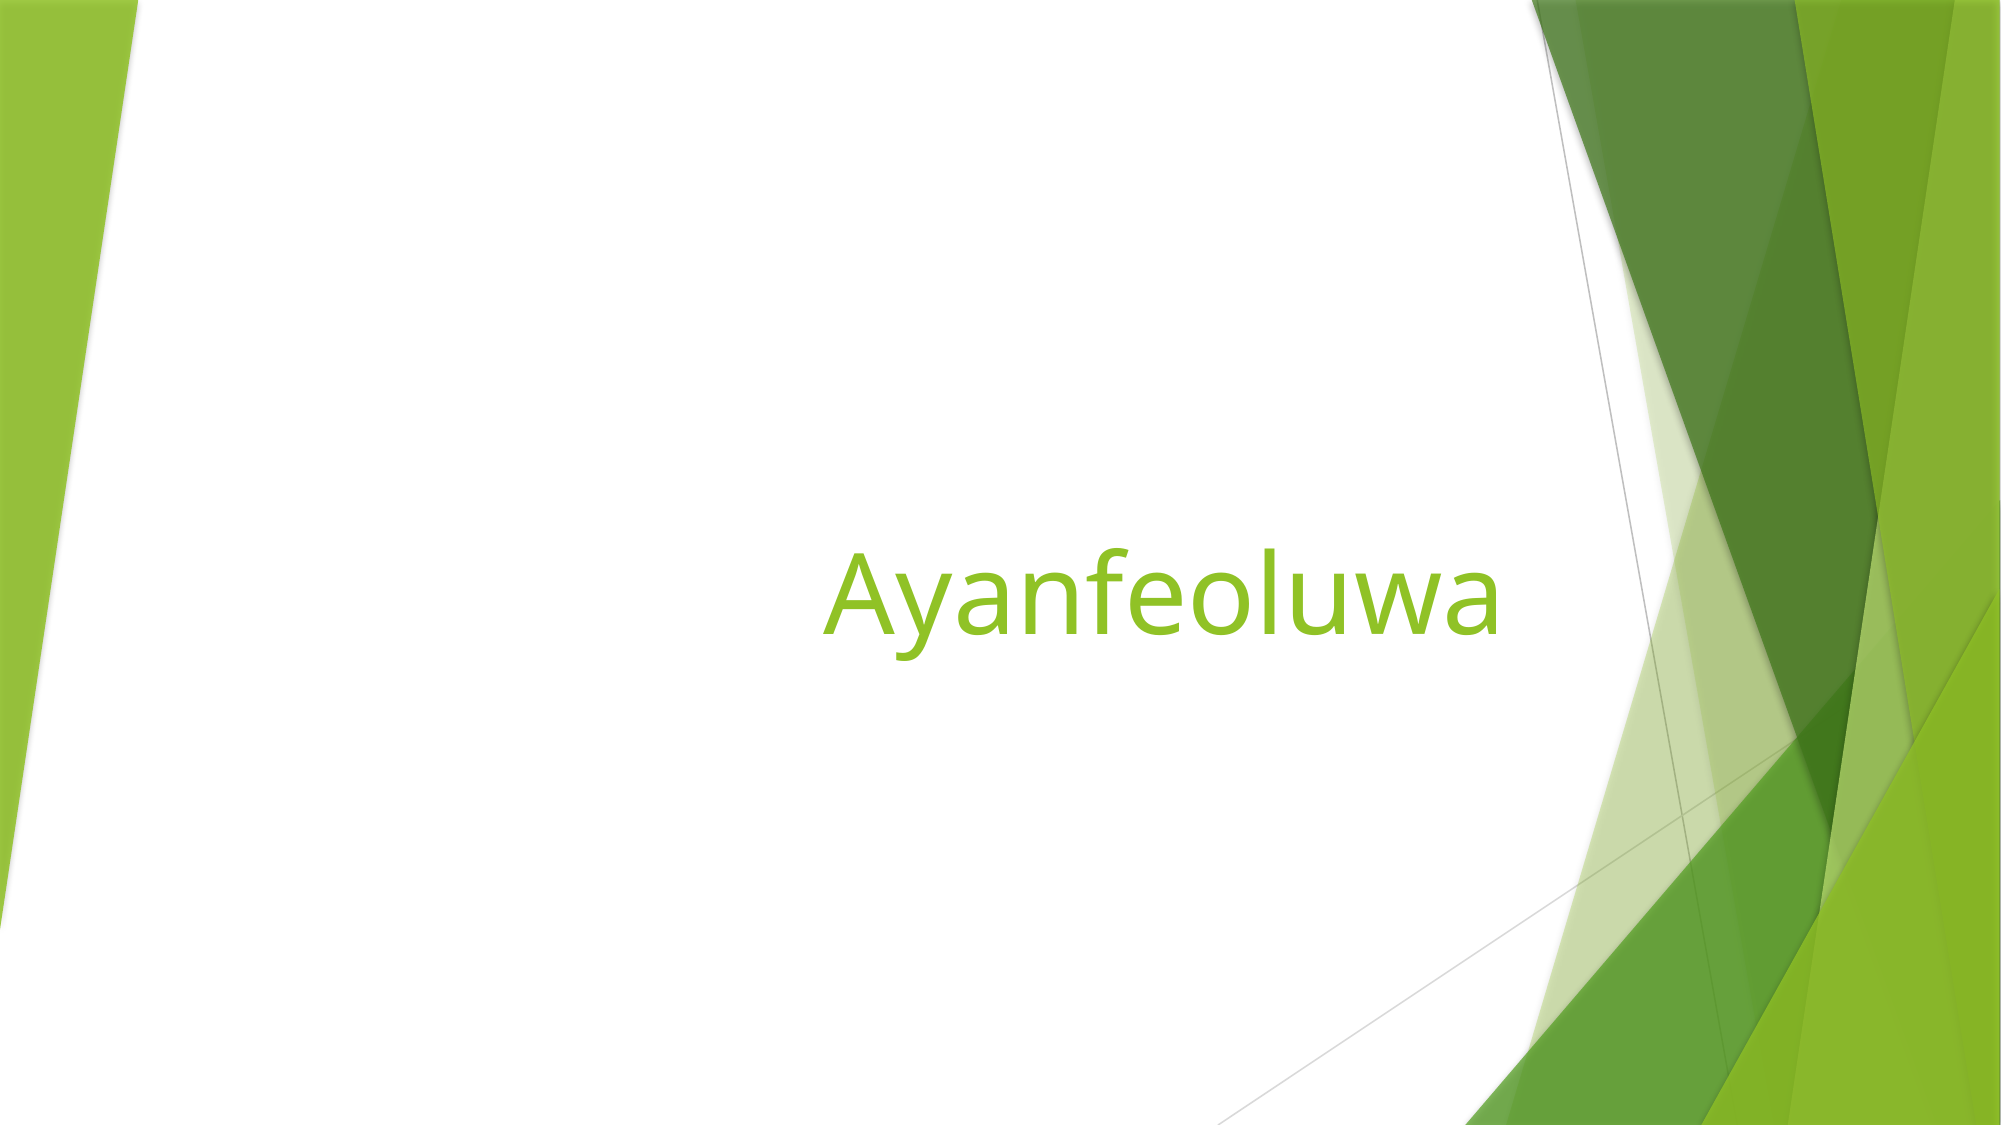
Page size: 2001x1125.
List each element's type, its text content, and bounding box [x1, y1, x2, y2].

title Ayanfeoluwa [247, 394, 1522, 665]
